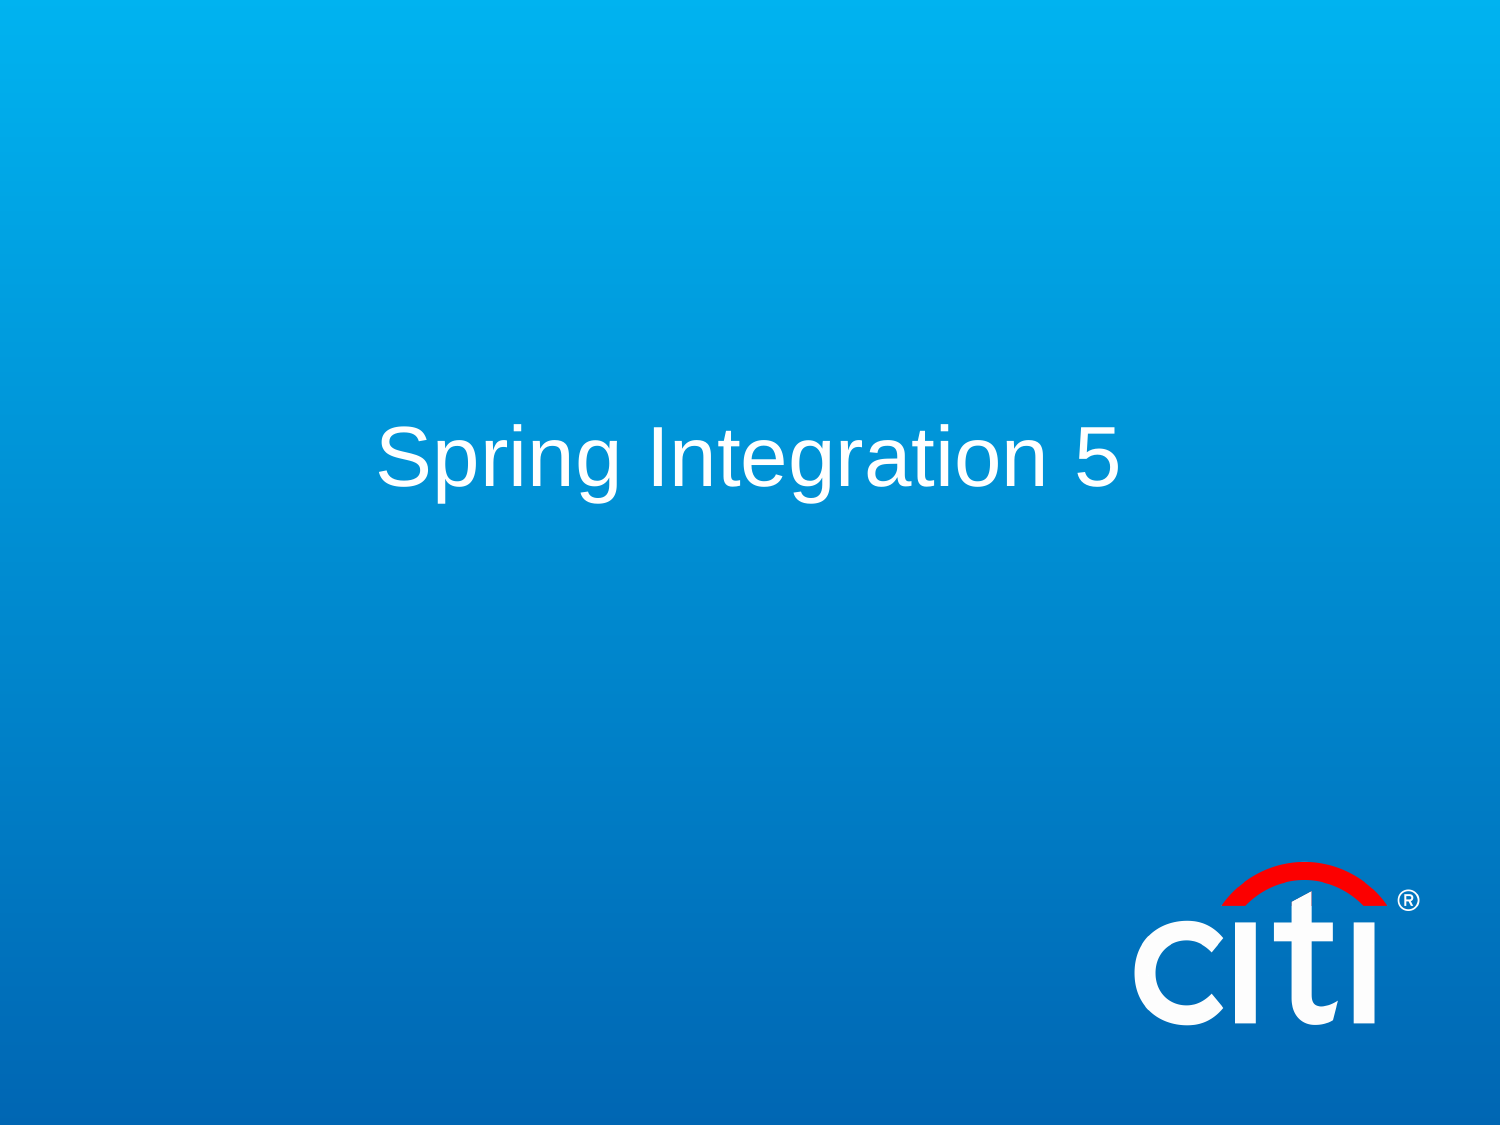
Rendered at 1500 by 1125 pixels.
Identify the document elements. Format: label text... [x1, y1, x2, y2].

picture [1059, 821, 1463, 1099]
title Spring Integration 5 [75, 401, 1423, 552]
text_box [0, 0, 1500, 1125]
